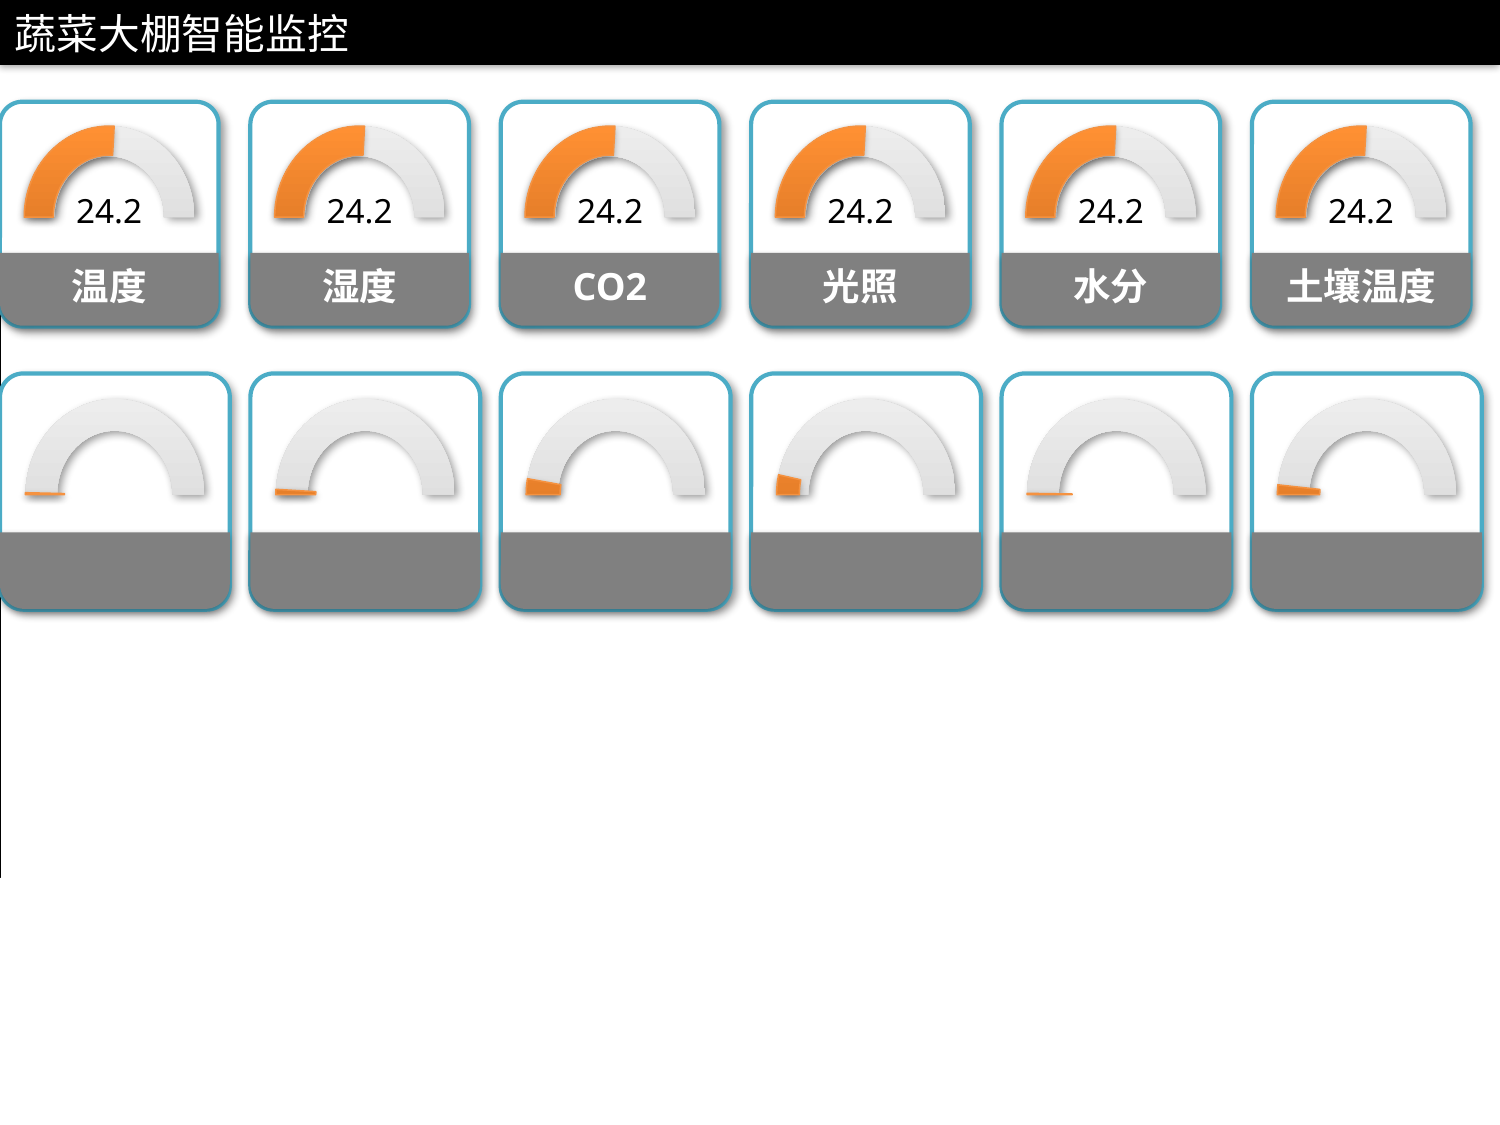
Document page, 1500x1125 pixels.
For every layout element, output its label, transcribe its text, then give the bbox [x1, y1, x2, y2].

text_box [1251, 373, 1482, 610]
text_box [1251, 101, 1471, 327]
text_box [750, 373, 982, 610]
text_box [750, 101, 970, 327]
text_box 蔬菜大棚智能监控 [0, 0, 1500, 65]
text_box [500, 101, 720, 327]
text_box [0, 373, 230, 610]
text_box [1001, 373, 1232, 610]
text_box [1001, 101, 1221, 327]
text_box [250, 373, 481, 610]
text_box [250, 101, 470, 327]
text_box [0, 101, 219, 327]
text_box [500, 373, 731, 610]
